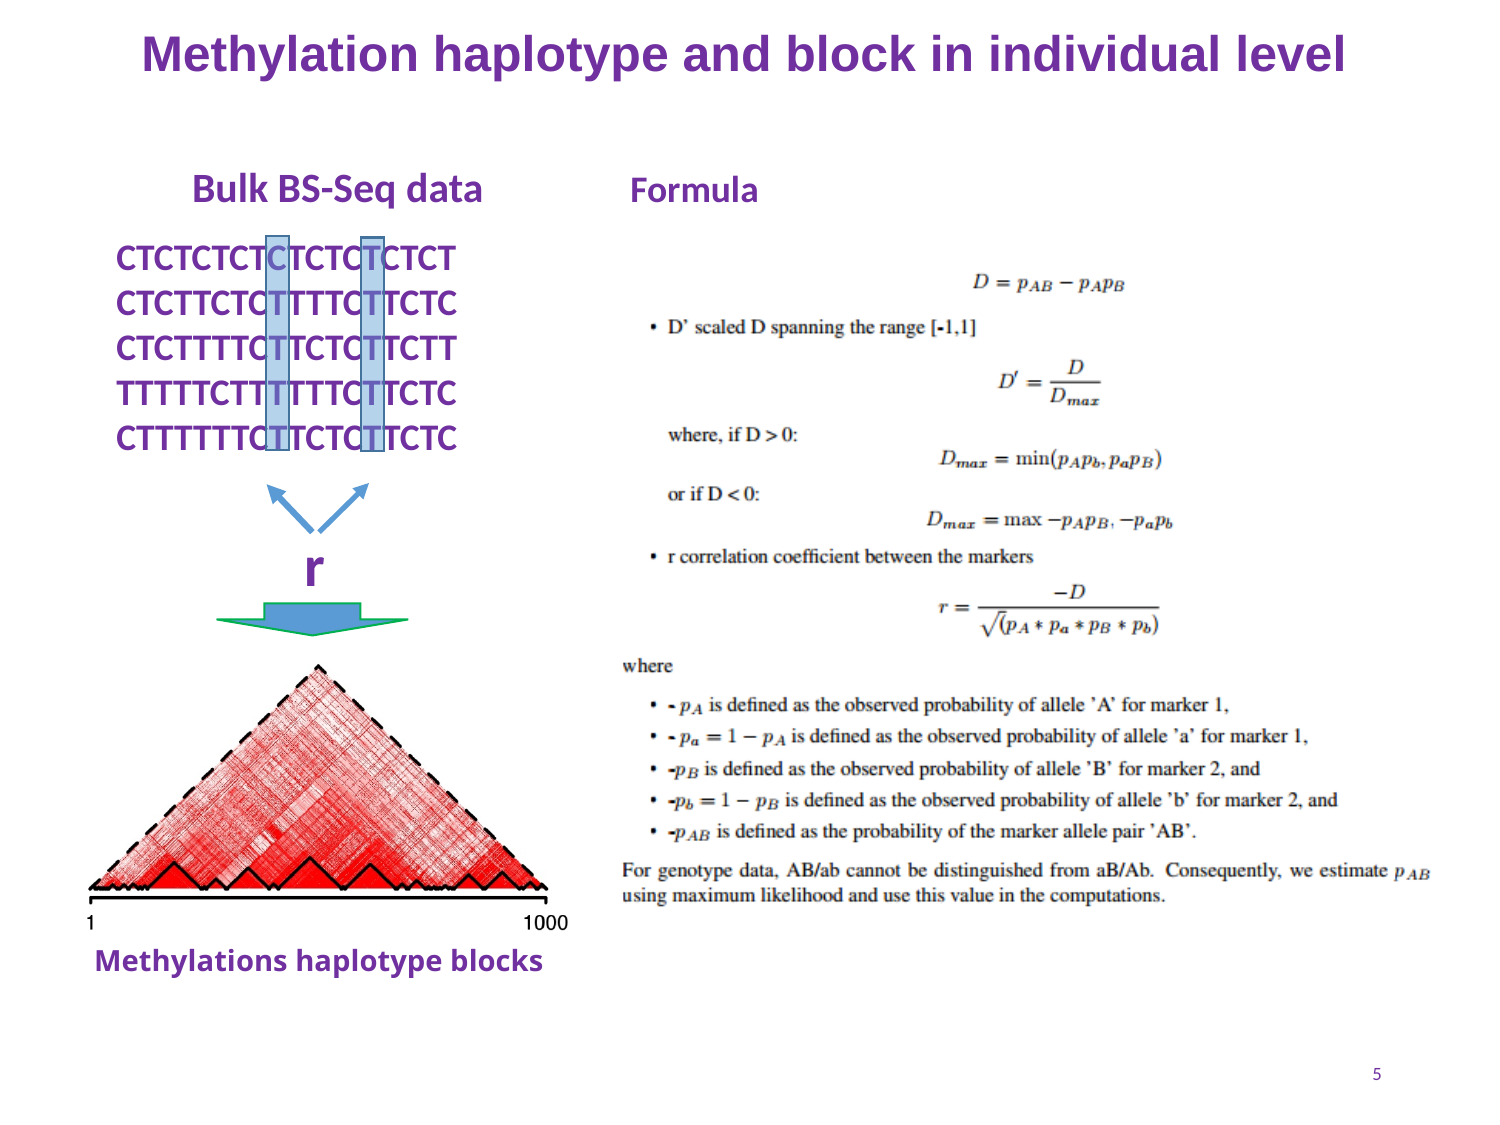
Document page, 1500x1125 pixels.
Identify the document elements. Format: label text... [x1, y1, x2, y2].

text_box Methylations haplotype blocks [79, 936, 559, 985]
slide_number 5 [1059, 1042, 1397, 1103]
text_box Formula [615, 158, 774, 218]
picture [65, 651, 570, 936]
picture [599, 251, 1468, 944]
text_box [319, 482, 369, 533]
text_box CTCTCTCTCTCTCTCTCT CTCTTCTCTTTTCTTCTC CTCTTTTCTTCTCTTCTT TTTTTCTTTTTTCTTCTC CTTTTTTCTTCTCTTCTC [92, 225, 660, 465]
text_box [265, 235, 290, 451]
text_box [216, 602, 409, 637]
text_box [266, 484, 313, 533]
text_box r [290, 520, 341, 602]
text_box Methylation haplotype and block in individual level [0, 14, 1500, 90]
text_box [360, 236, 385, 452]
text_box Bulk BS-Seq data [177, 153, 570, 218]
